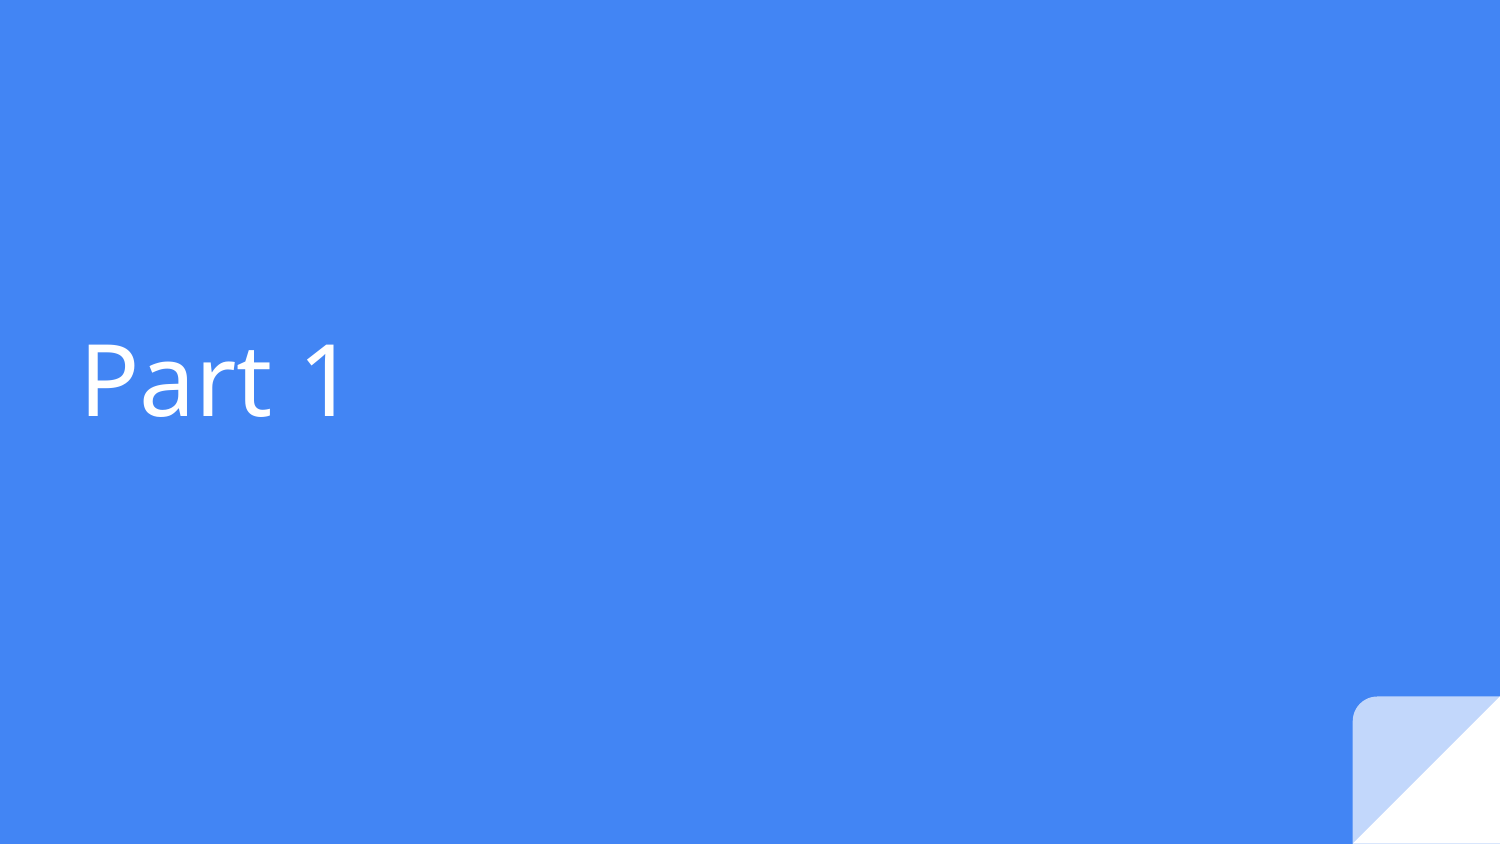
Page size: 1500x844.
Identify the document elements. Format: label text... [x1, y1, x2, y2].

title Part 1 [64, 298, 1413, 452]
